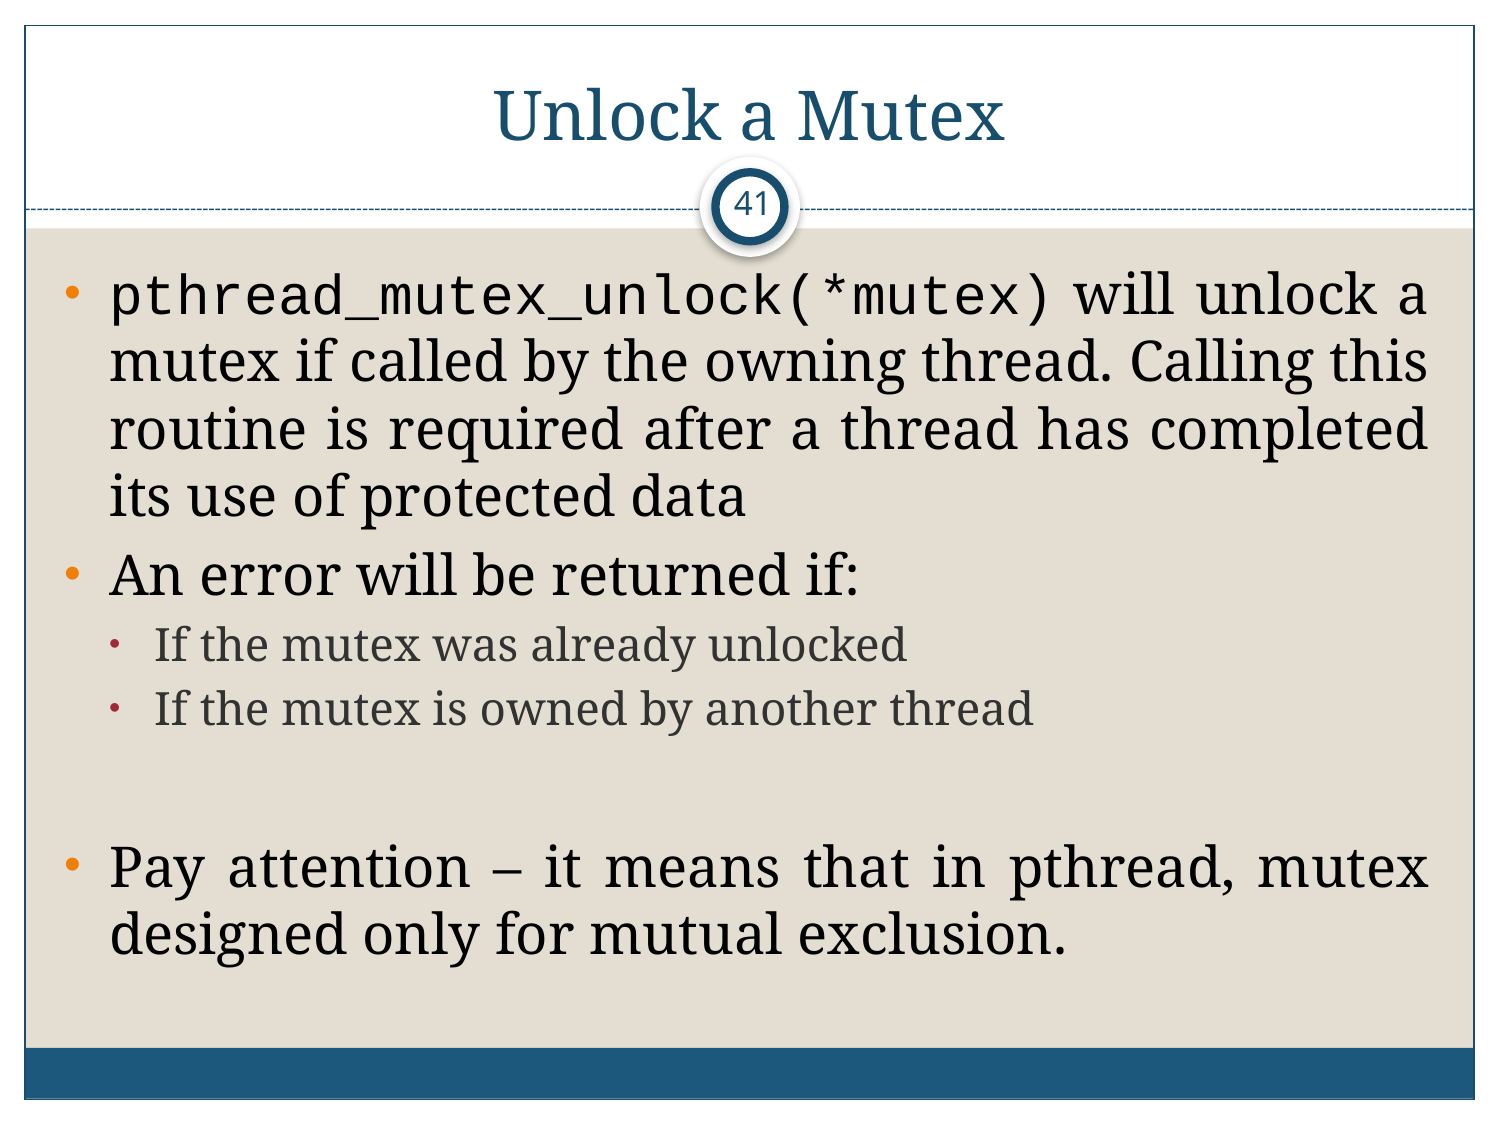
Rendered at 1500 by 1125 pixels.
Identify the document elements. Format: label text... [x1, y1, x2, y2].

slide_number 41 [715, 168, 791, 241]
list pthread_mutex_unlock(*mutex) will unlock a mutex if called by the owning thread. Calling this routine is required after a thread has completed its use of protected data An error will be returned if: If the mutex was already unlocked If the mutex is owned by another thread Pay attention – it means that in pthread, mutex designed only for mutual exclusion. [49, 250, 1445, 1001]
title Unlock a Mutex [49, 37, 1450, 162]
